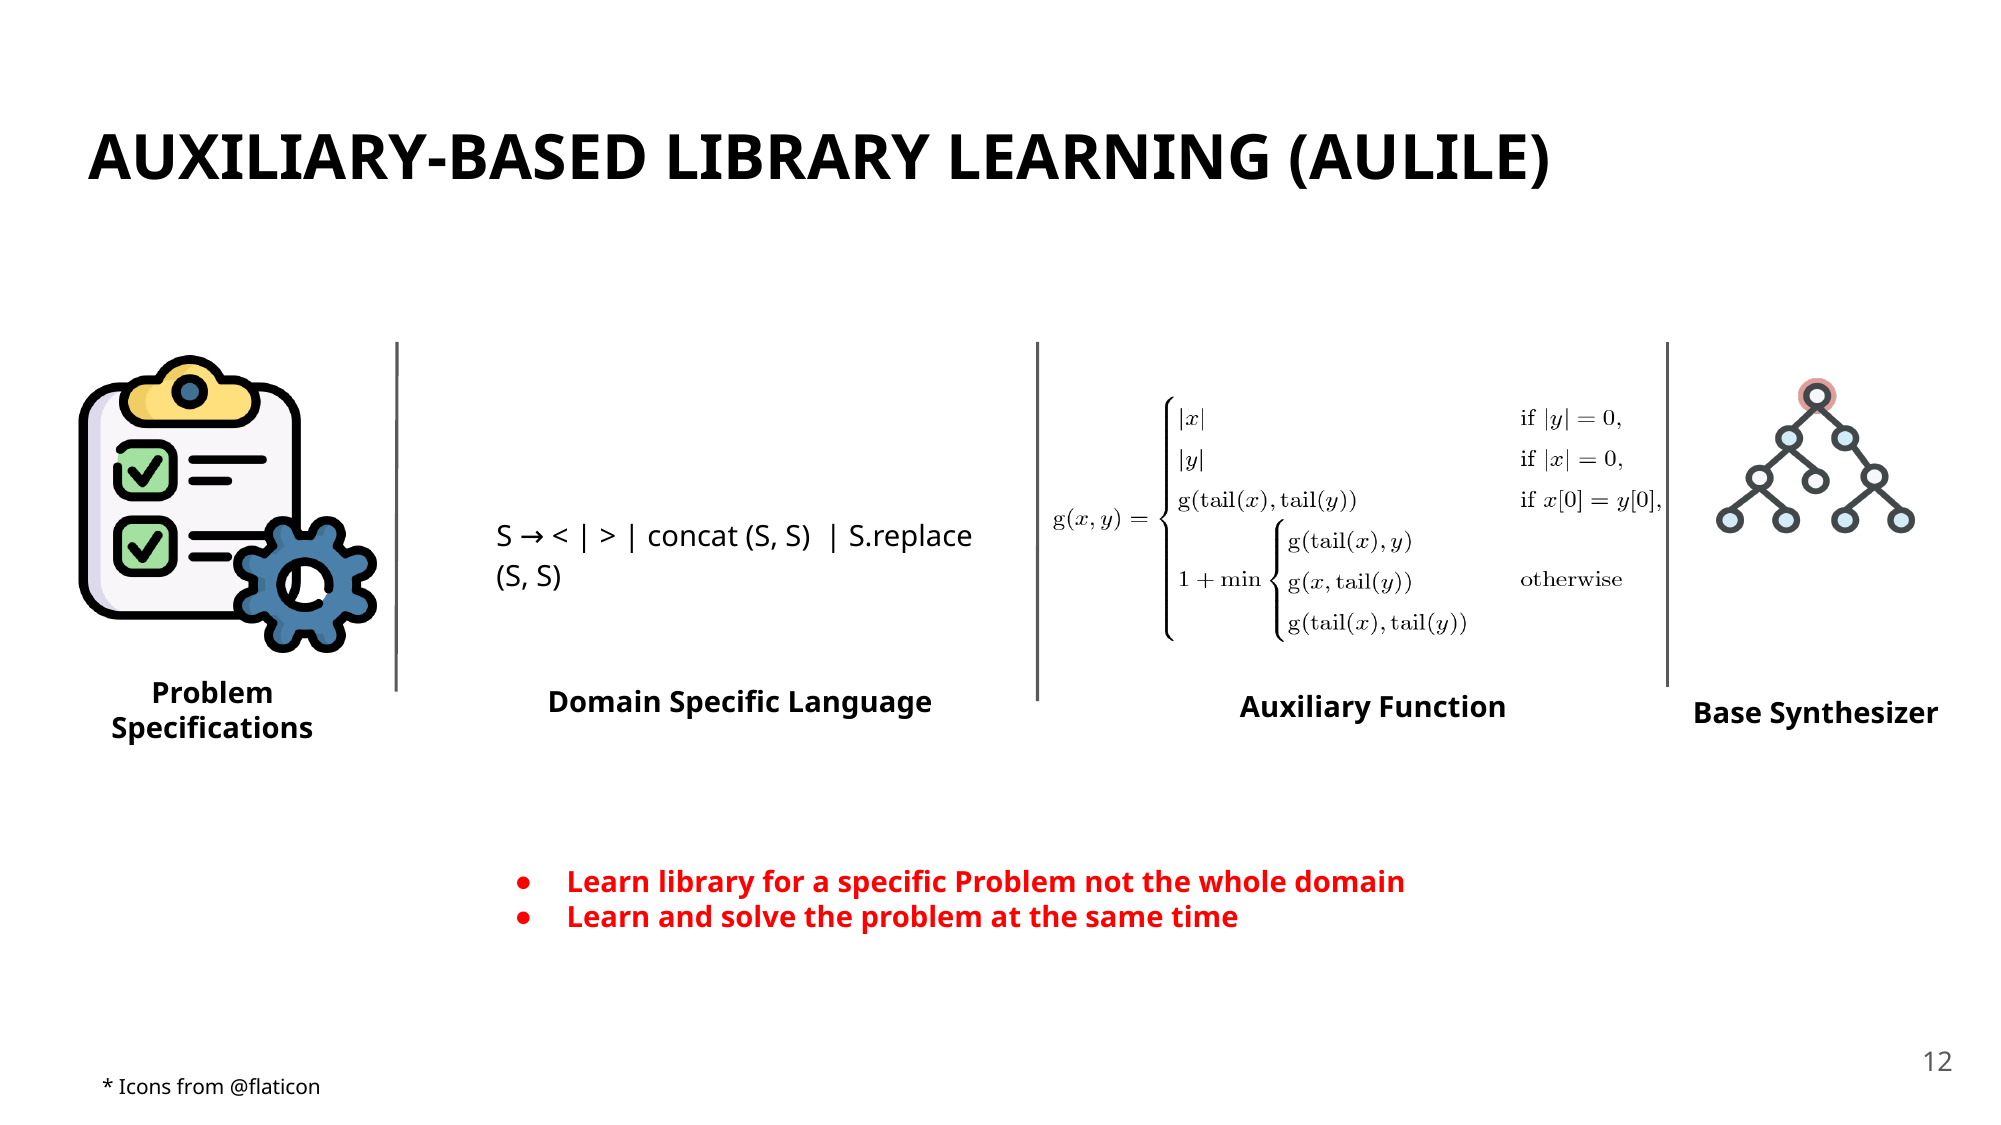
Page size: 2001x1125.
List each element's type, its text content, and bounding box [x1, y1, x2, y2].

picture [1038, 371, 1667, 653]
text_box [1667, 363, 1965, 735]
text_box Learn library for a specific Problem not the whole domain Learn and solve the problem at the same time [476, 848, 1524, 949]
text_box S → < | > | concat (S, S) | S.replace (S, S) [481, 504, 1000, 600]
text_box Domain Specific Language [442, 668, 1038, 734]
slide_number 12 [1853, 1019, 1974, 1106]
title AUXILIARY-BASED LIBRARY LEARNING (AULILE) [68, 97, 1932, 223]
text_box Auxiliary Function [1131, 678, 1616, 735]
text_box * Icons from @flaticon [87, 1061, 1102, 1112]
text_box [71, 355, 384, 735]
